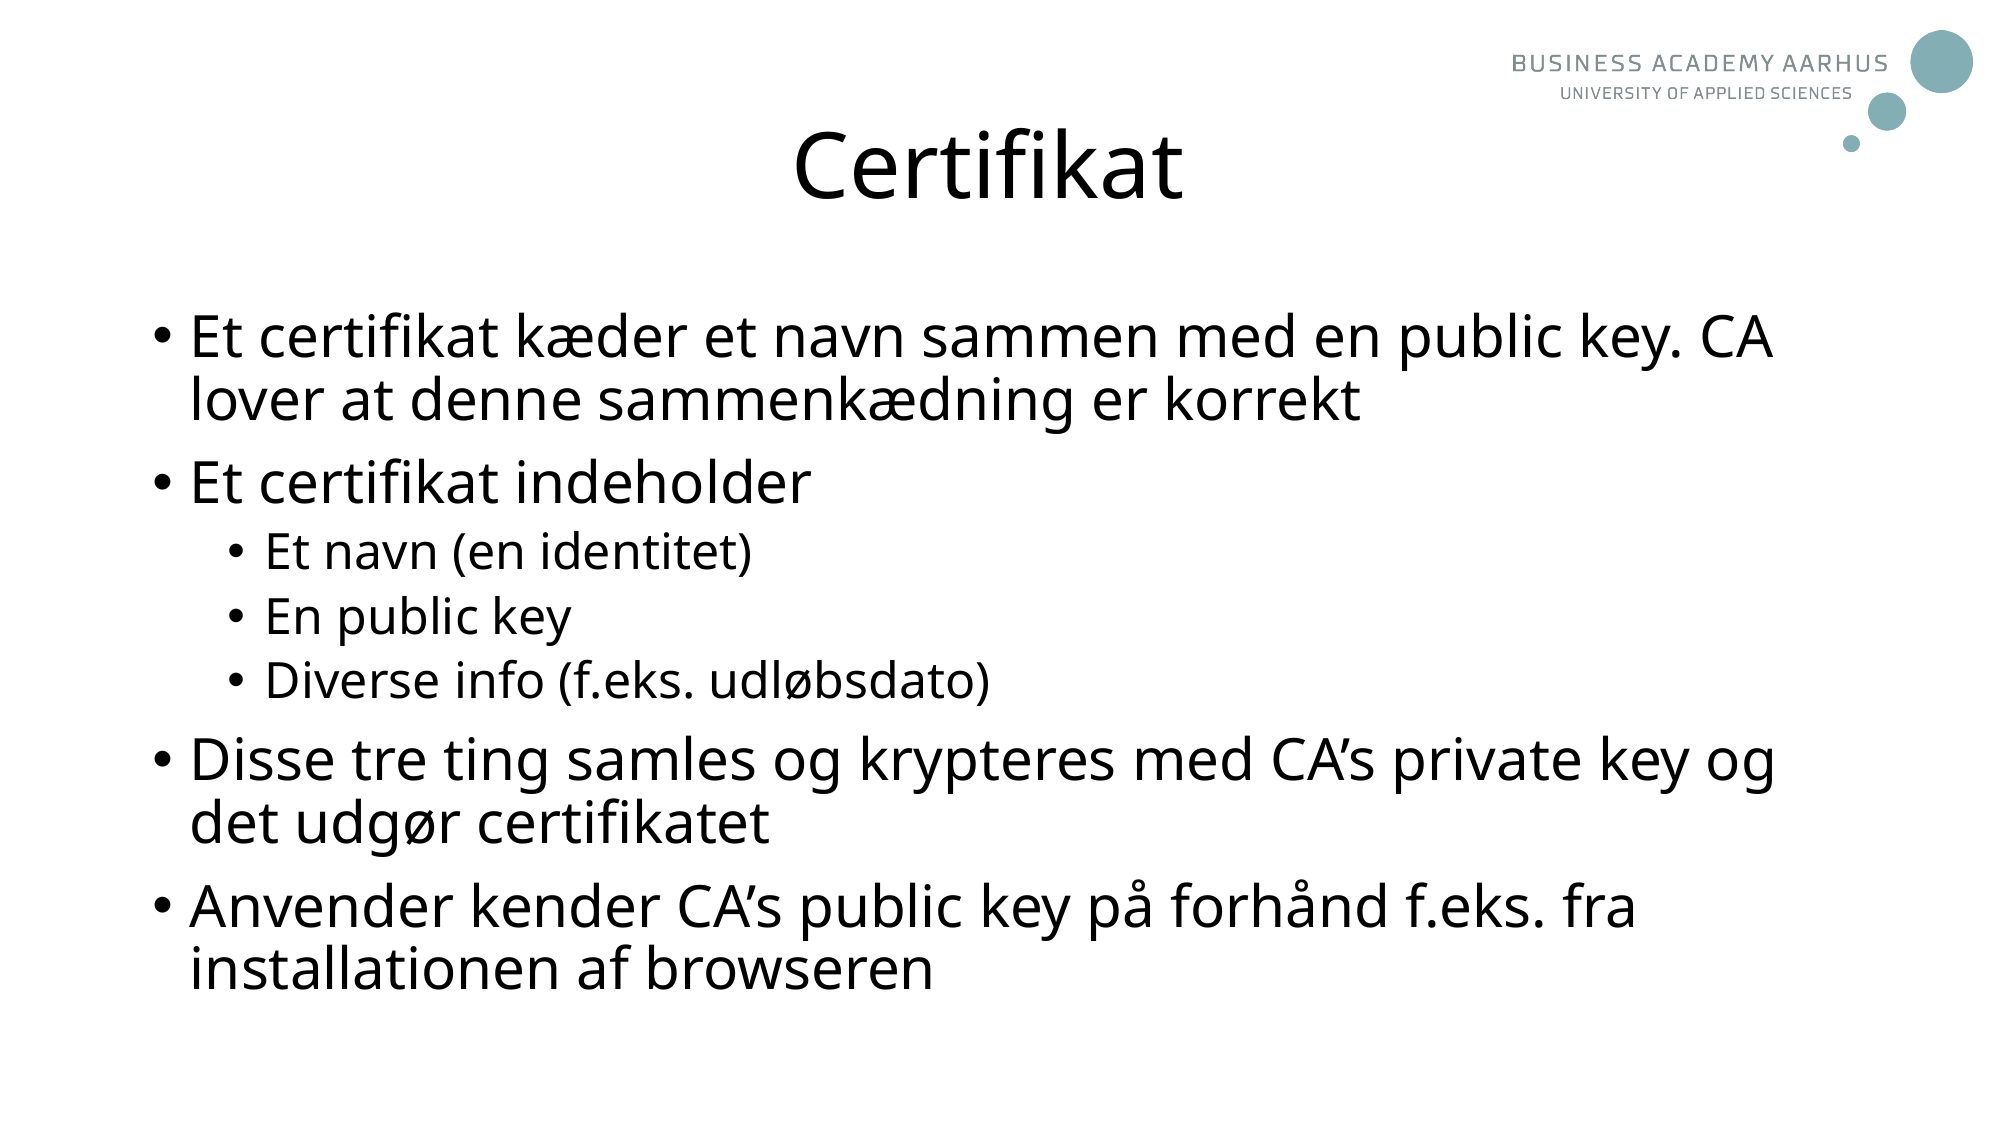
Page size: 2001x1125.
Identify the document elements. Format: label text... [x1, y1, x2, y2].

picture [1513, 30, 1973, 152]
list Et certifikat kæder et navn sammen med en public key. CA lover at denne sammenkædning er korrekt Et certifikat indeholder Et navn (en identitet) En public key Diverse info (f.eks. udløbsdato) Disse tre ting samles og krypteres med CA’s private key og det udgør certifikatet Anvender kender CA’s public key på forhånd f.eks. fra installationen af browseren [137, 299, 1863, 1014]
title Certifikat [137, 59, 1863, 278]
